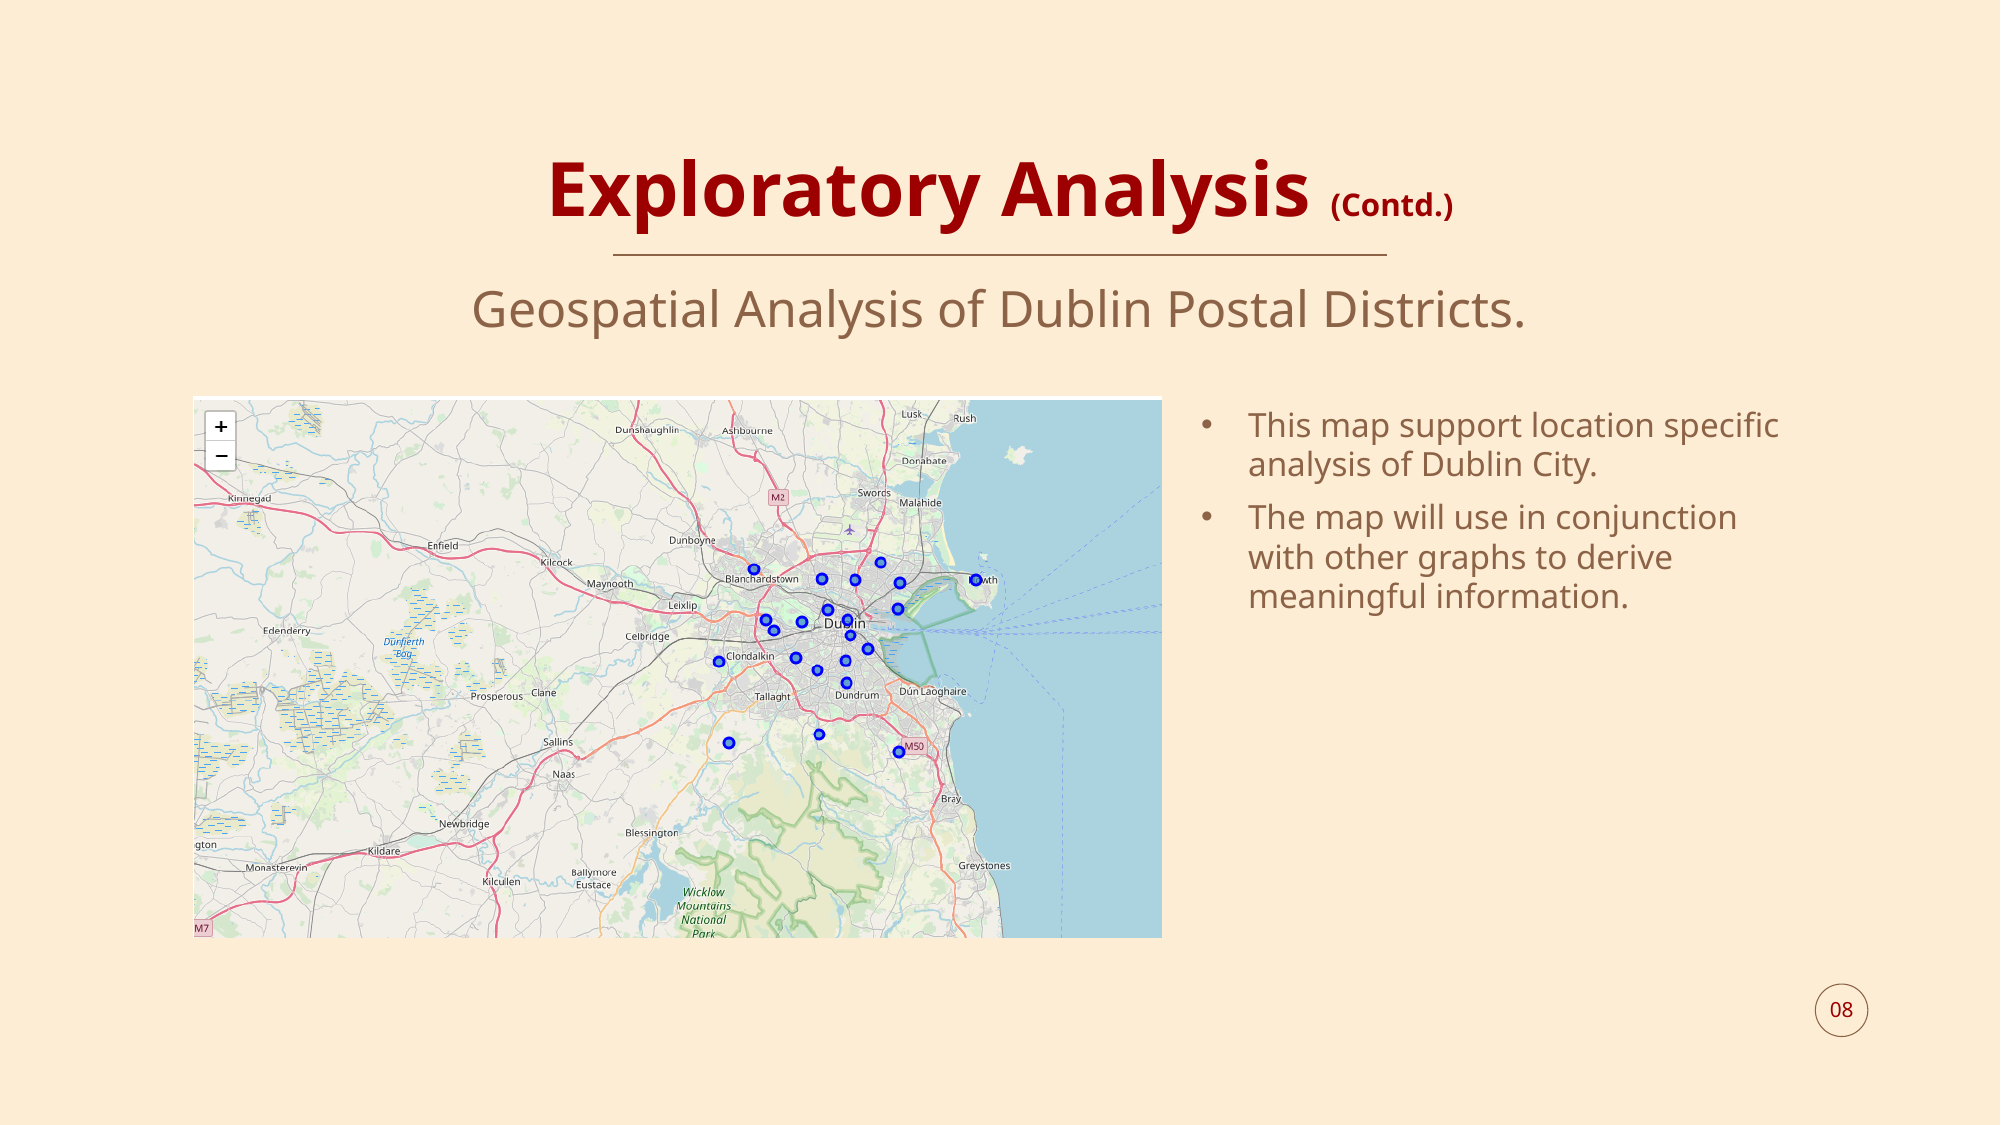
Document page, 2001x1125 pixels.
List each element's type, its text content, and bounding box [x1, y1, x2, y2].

subtitle Geospatial Analysis of Dublin Postal Districts. [137, 267, 1863, 355]
list This map support location specific analysis of Dublin City. The map will use in conjunction with other graphs to derive meaningful information. [1186, 396, 1823, 911]
picture [193, 396, 1162, 939]
slide_number 08 [1811, 980, 1872, 1041]
title Exploratory Analysis (Contd.) [137, 124, 1863, 240]
